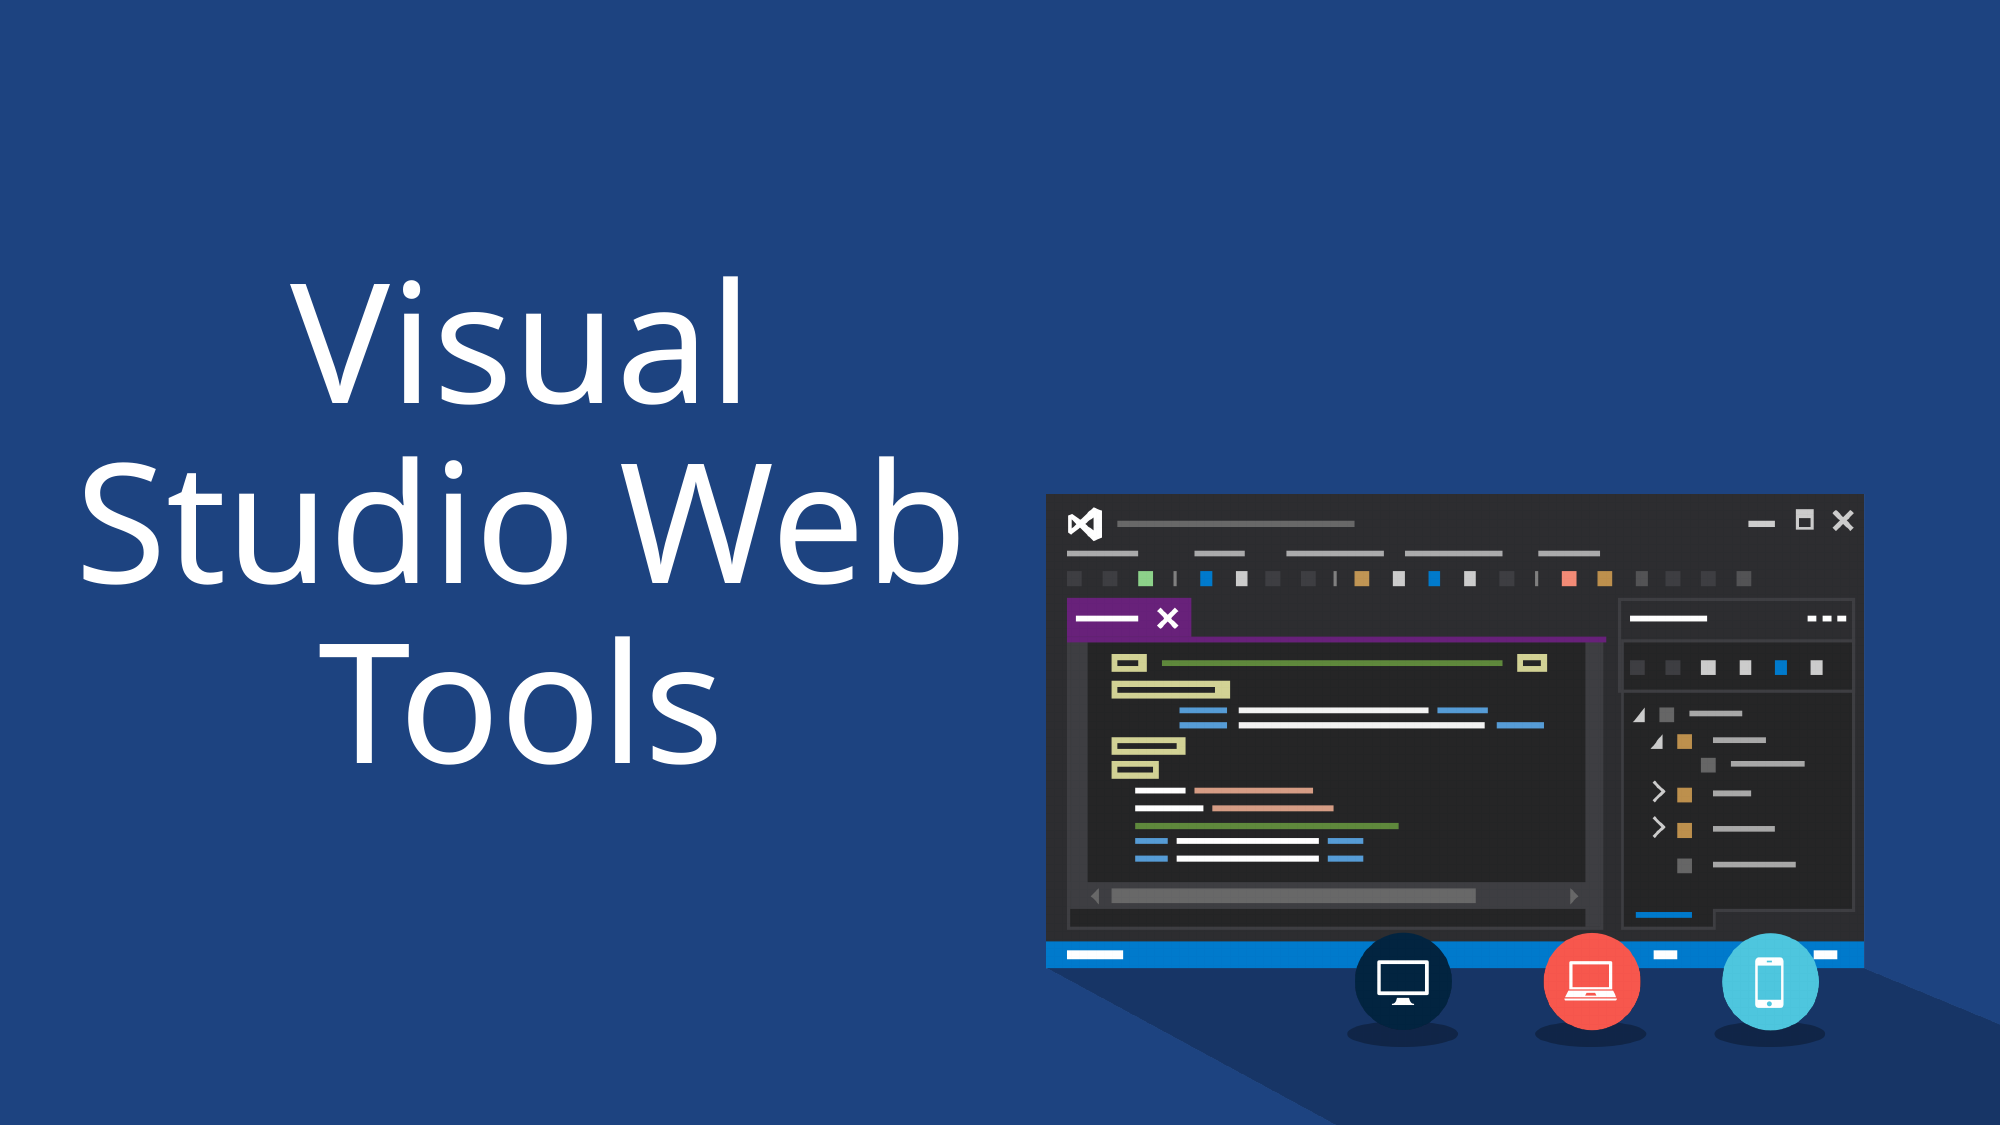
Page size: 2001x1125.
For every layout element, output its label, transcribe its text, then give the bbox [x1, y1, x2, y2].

picture [1046, 494, 2000, 1125]
title Visual Studio Web Tools [26, 317, 1017, 808]
